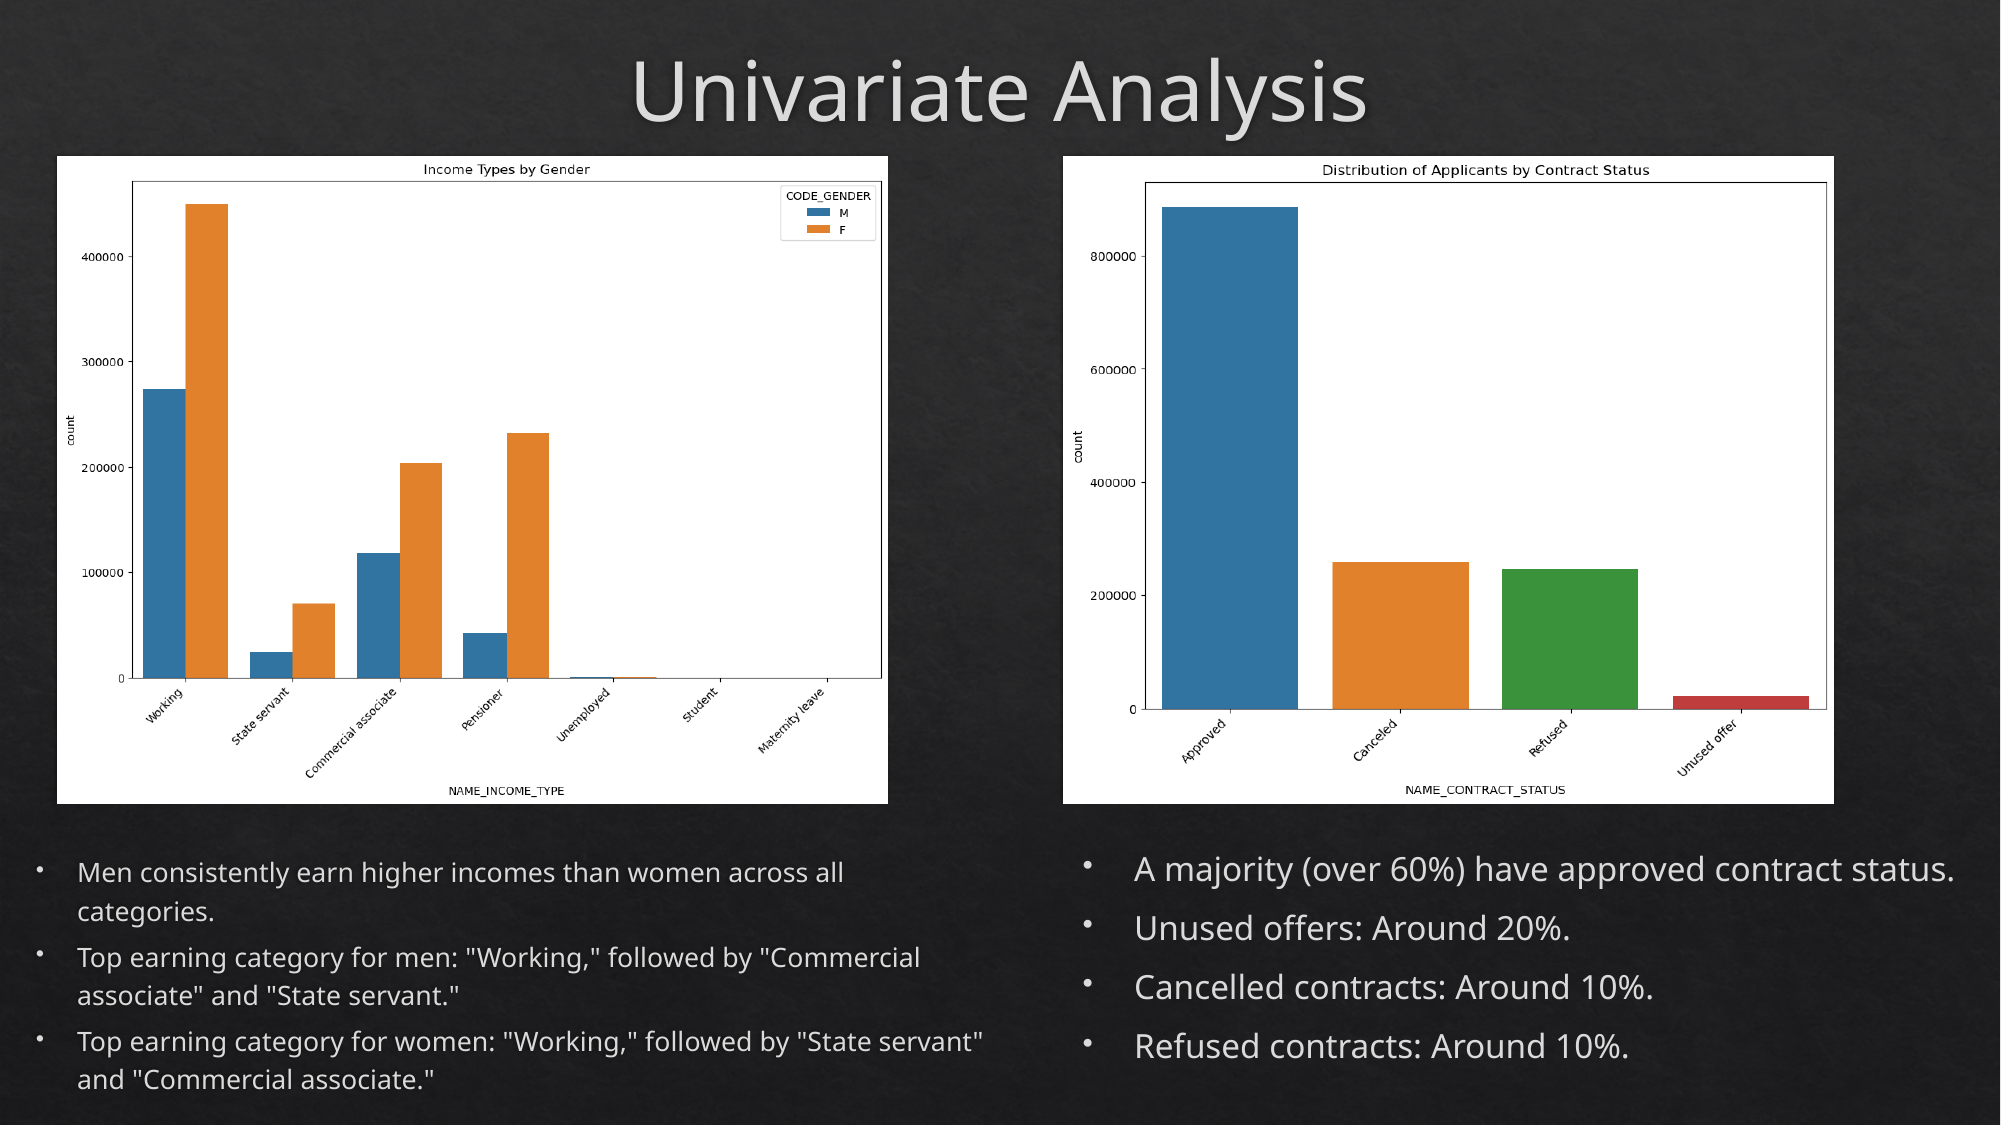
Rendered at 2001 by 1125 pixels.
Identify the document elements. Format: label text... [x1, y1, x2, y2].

text_box Men consistently earn higher incomes than women across all categories. Top earning category for men: "Working," followed by "Commercial associate" and "State servant." Top earning category for women: "Working," followed by "State servant" and "Commercial associate." [17, 842, 1000, 1117]
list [56, 156, 889, 804]
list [1062, 156, 1834, 804]
title Univariate Analysis [150, 8, 1850, 168]
text_box A majority (over 60%) have approved contract status. Unused offers: Around 20%. Cancelled contracts: Around 10%. Refused contracts: Around 10%. [1063, 840, 2000, 1073]
